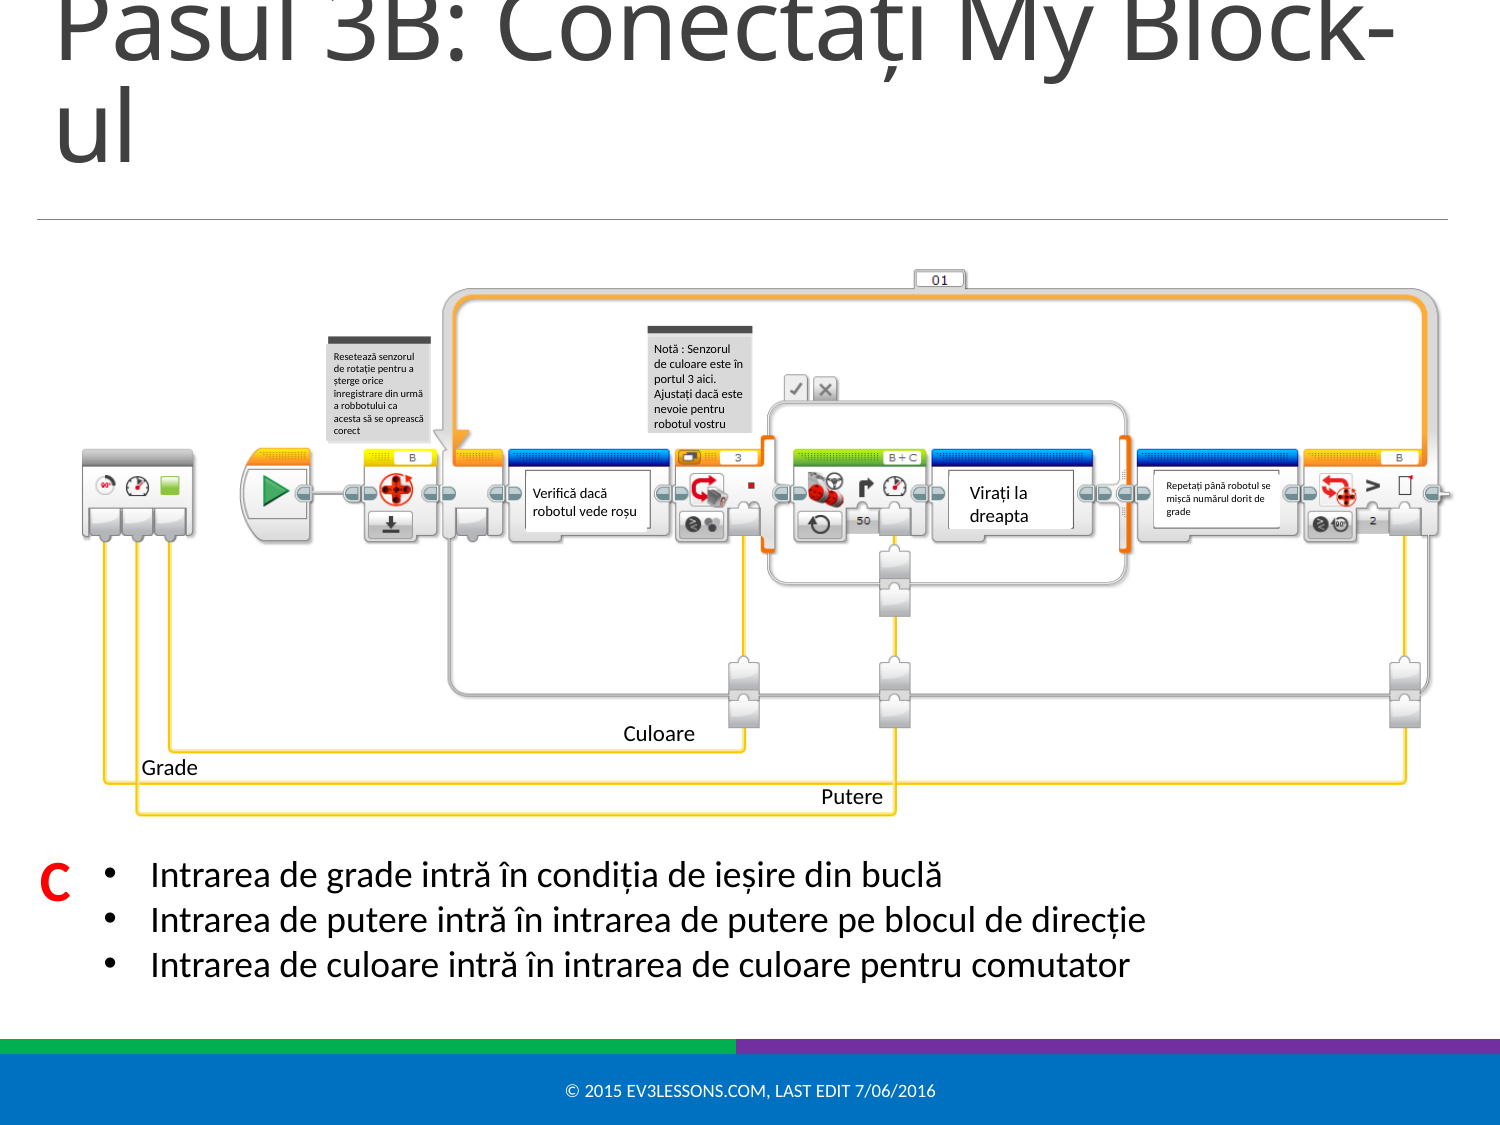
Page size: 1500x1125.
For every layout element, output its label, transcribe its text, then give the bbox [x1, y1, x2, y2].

text_box C [25, 835, 96, 921]
text_box Intrarea de grade intră în condiția de ieșire din buclă Intrarea de putere intră în intrarea de putere pe blocul de direcție Intrarea de culoare intră în intrarea de culoare pentru comutator [88, 842, 1387, 993]
footer © 2015 EV3Lessons.com, Last edit 7/06/2016 [453, 1059, 1047, 1120]
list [59, 244, 1471, 828]
title Pasul 3B: Conectați My Block-ul [37, 47, 1448, 191]
